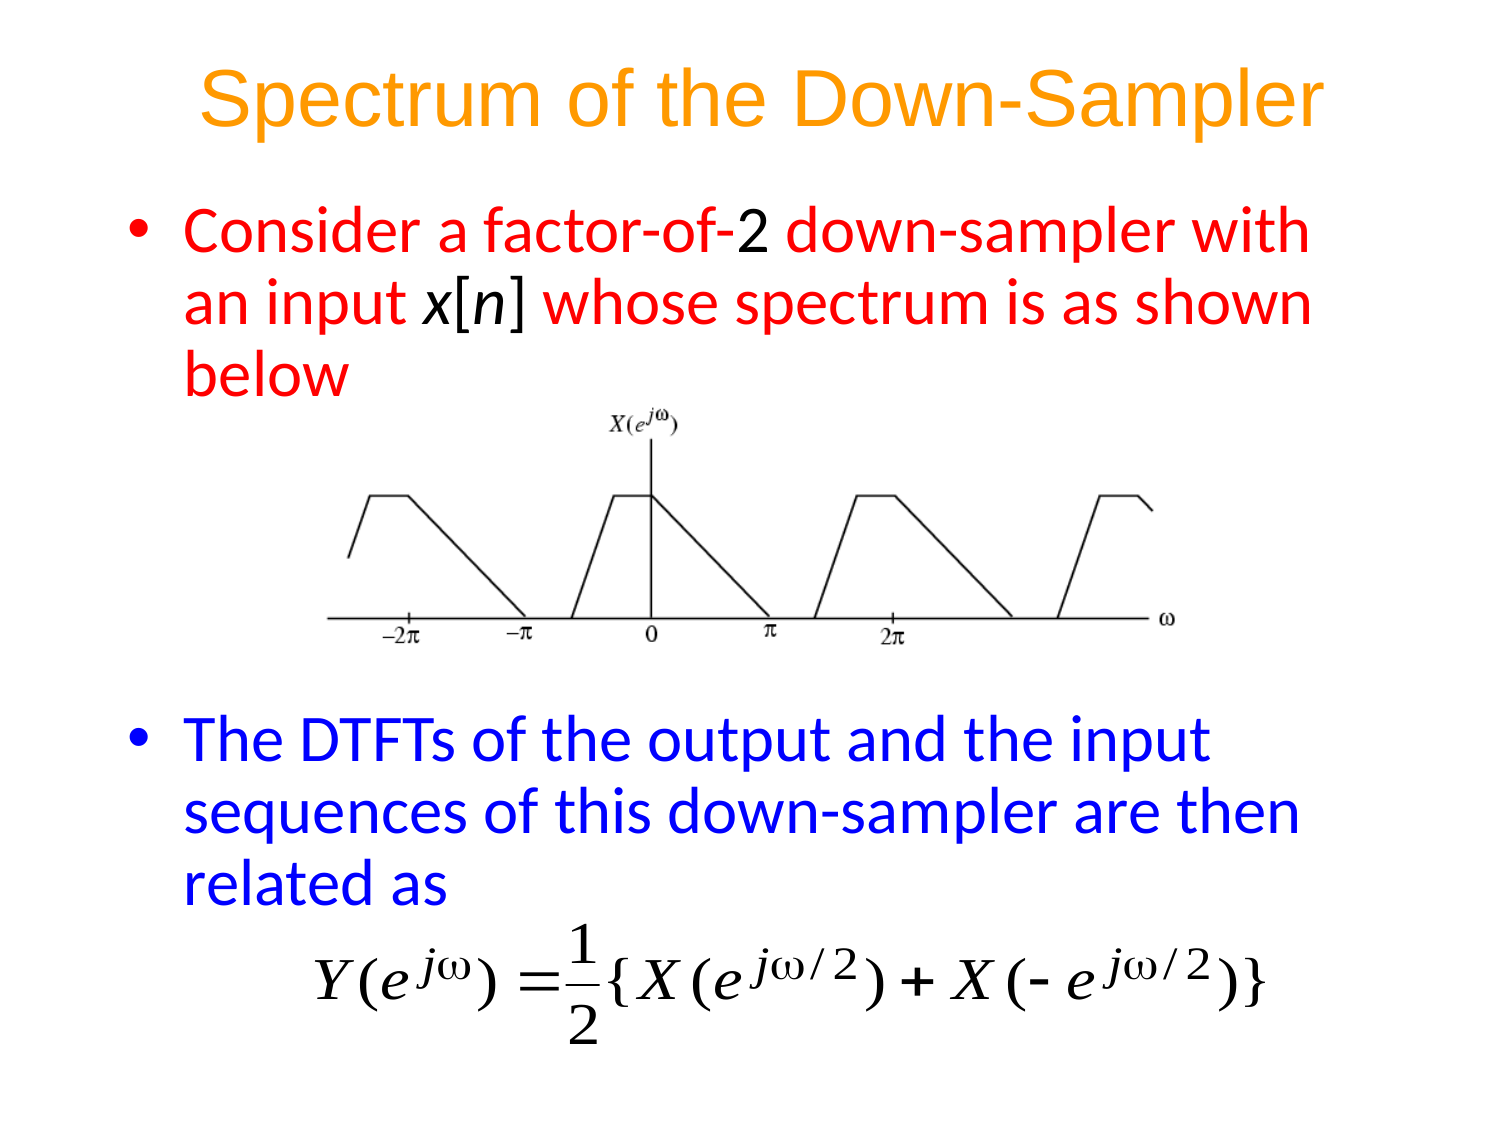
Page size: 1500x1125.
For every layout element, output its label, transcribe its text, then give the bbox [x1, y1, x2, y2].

title Spectrum of the Down-Sampler [125, 37, 1400, 150]
picture [324, 399, 1176, 652]
list Consider a factor-of-2 down-sampler with an input x[n] whose spectrum is as shown below The DTFTs of the output and the input sequences of this down-sampler are then related as [112, 187, 1388, 1100]
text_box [312, 912, 1270, 1051]
